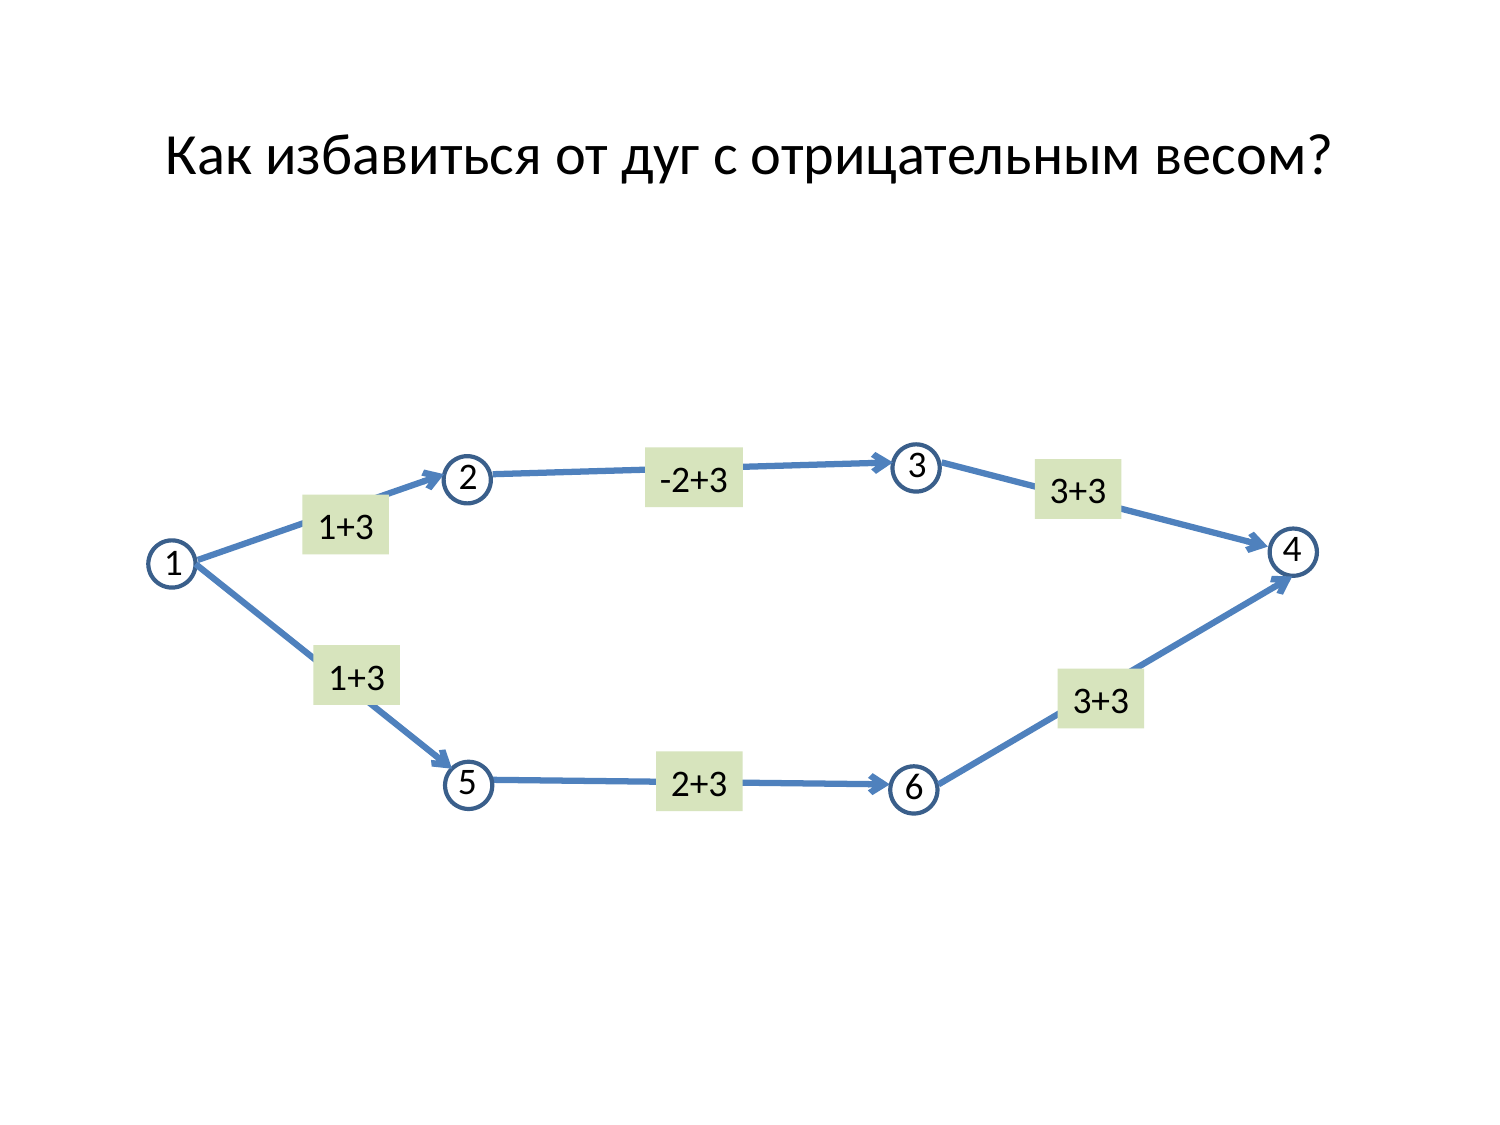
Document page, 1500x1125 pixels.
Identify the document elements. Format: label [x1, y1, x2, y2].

text_box [146, 432, 1320, 816]
text_box [112, 30, 1388, 273]
